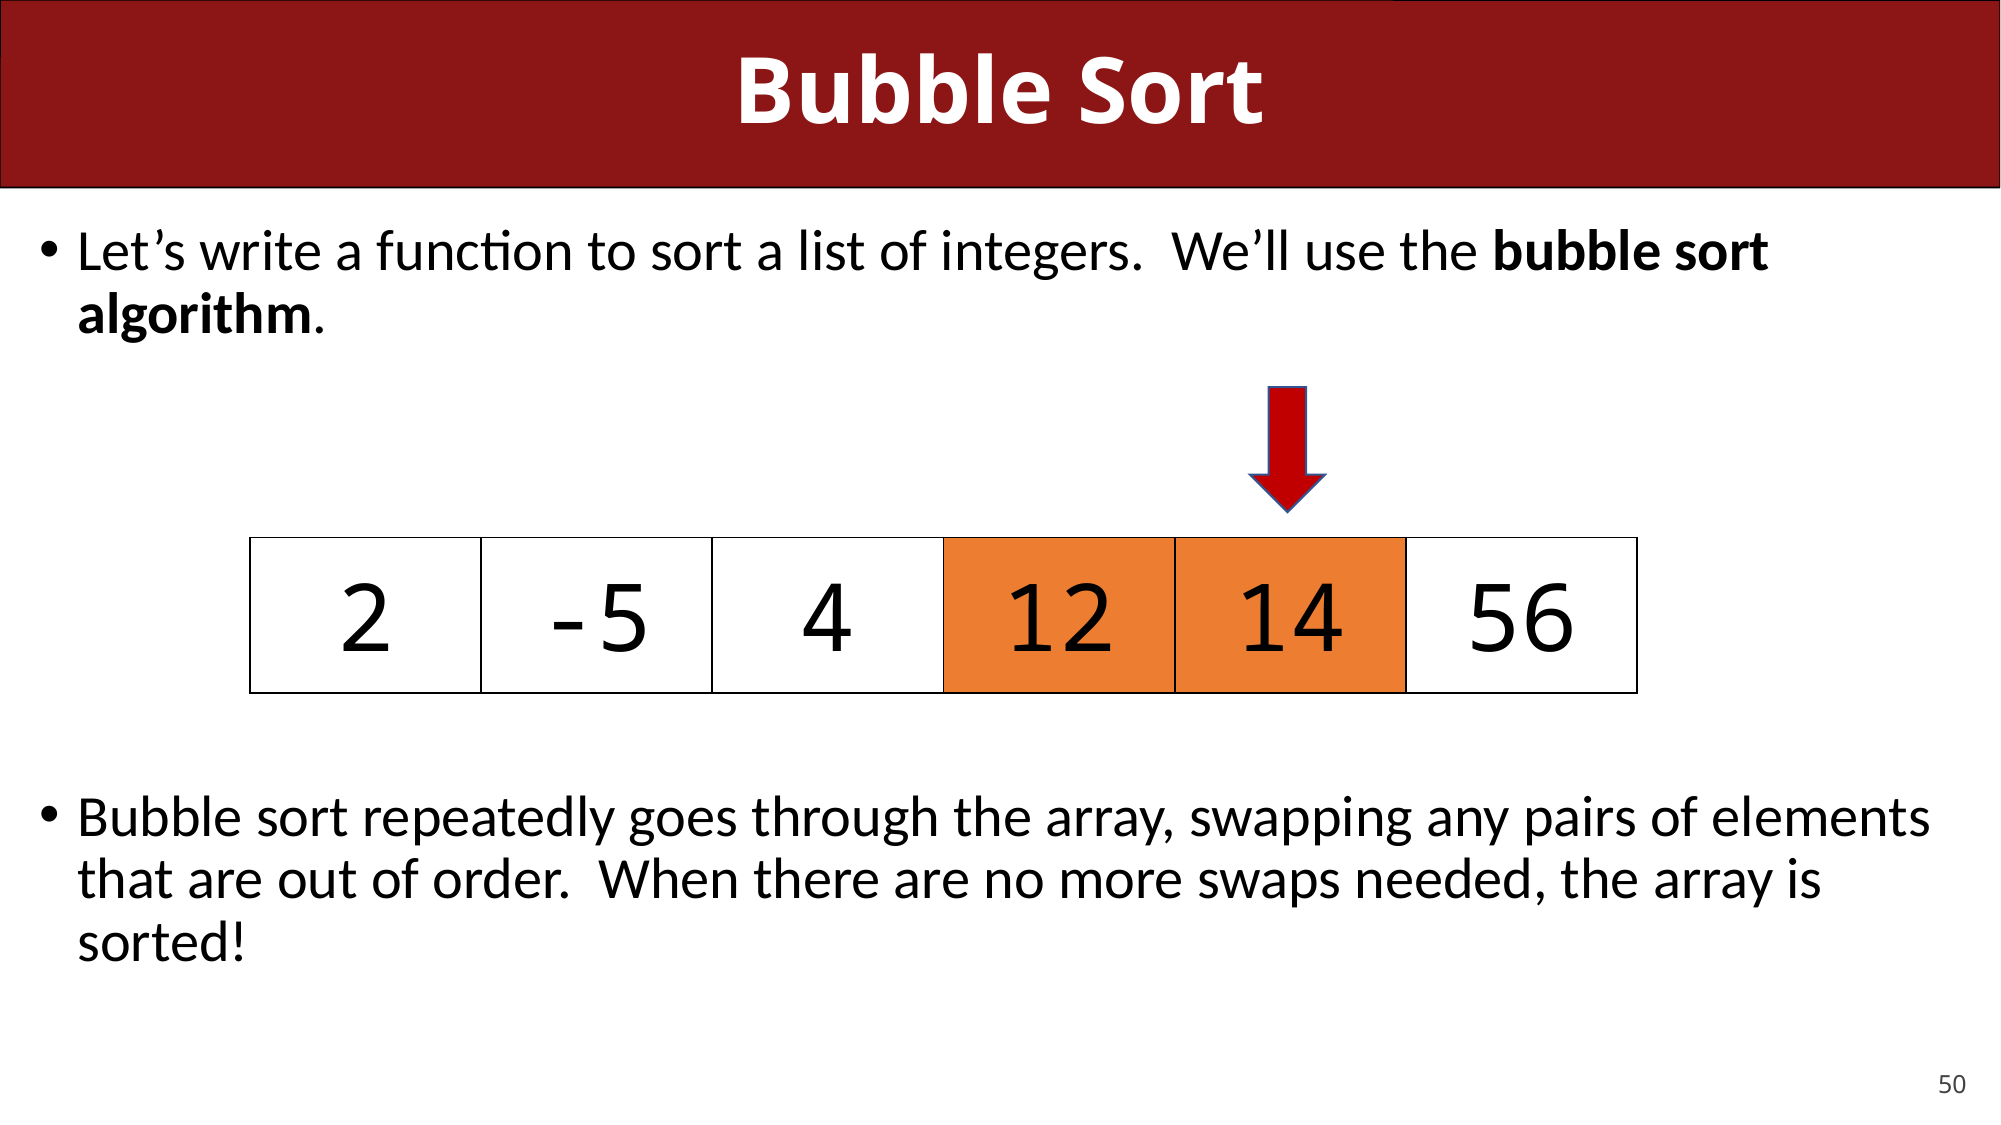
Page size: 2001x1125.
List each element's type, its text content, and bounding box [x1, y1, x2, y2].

table_header 56 [1407, 538, 1636, 692]
list Let’s write a function to sort a list of integers. We’ll use the bubble sort algorithm. Bubble sort repeatedly goes through the array, swapping any pairs of elements that are out of order. When there are no more swaps needed, the array is sorted! [24, 212, 1963, 1063]
table_header -5 [482, 538, 711, 692]
title Bubble Sort [75, 0, 1925, 188]
table_header 12 [944, 538, 1174, 692]
table_header 4 [713, 538, 943, 692]
text_box [1247, 386, 1328, 514]
table_header 2 [251, 538, 480, 692]
table_header 14 [1176, 538, 1405, 692]
